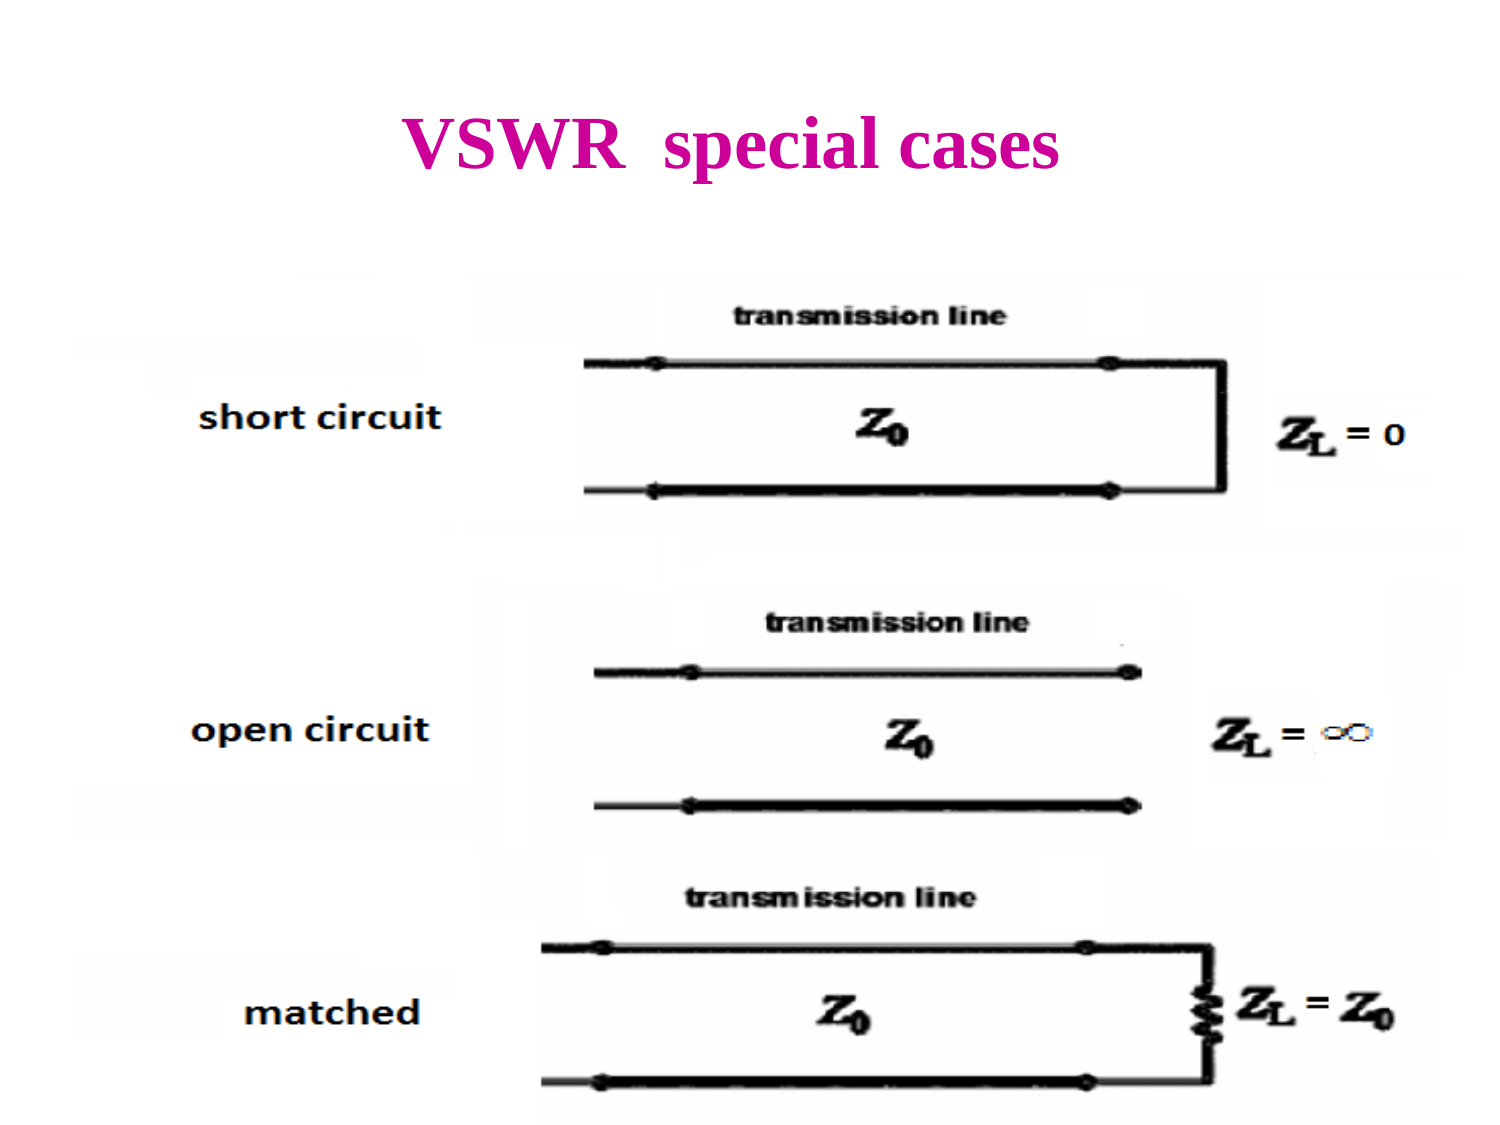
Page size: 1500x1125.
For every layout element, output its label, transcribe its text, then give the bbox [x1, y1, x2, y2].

title VSWR special cases [37, 45, 1425, 233]
picture [74, 274, 1463, 1125]
